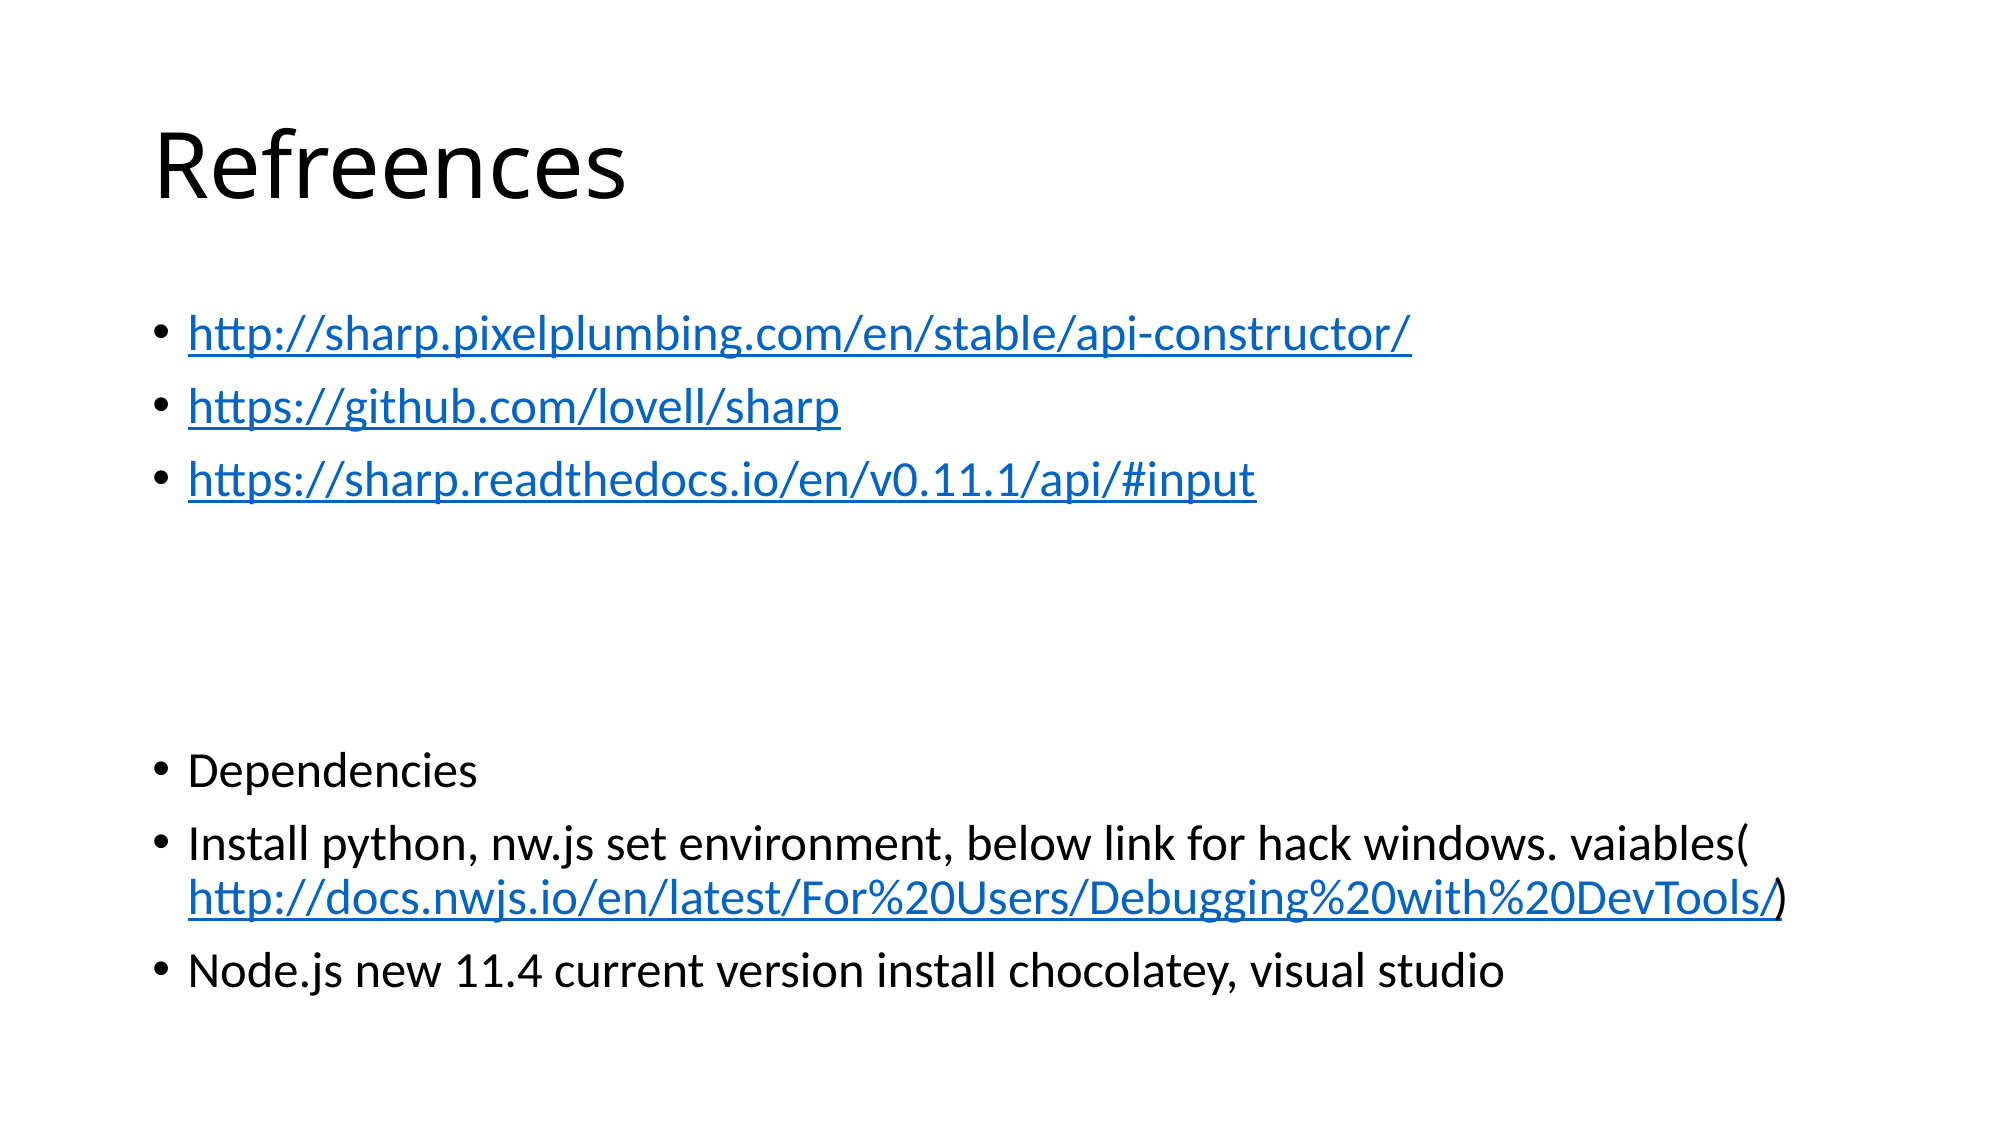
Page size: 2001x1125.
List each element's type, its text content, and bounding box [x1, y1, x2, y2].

title Refreences [137, 59, 1863, 278]
list http://sharp.pixelplumbing.com/en/stable/api-constructor/ https://github.com/lovell/sharp https://sharp.readthedocs.io/en/v0.11.1/api/#input Dependencies Install python, nw.js set environment, below link for hack windows. vaiables(http://docs.nwjs.io/en/latest/For%20Users/Debugging%20with%20DevTools/) Node.js new 11.4 current version install chocolatey, visual studio [137, 299, 1863, 1014]
